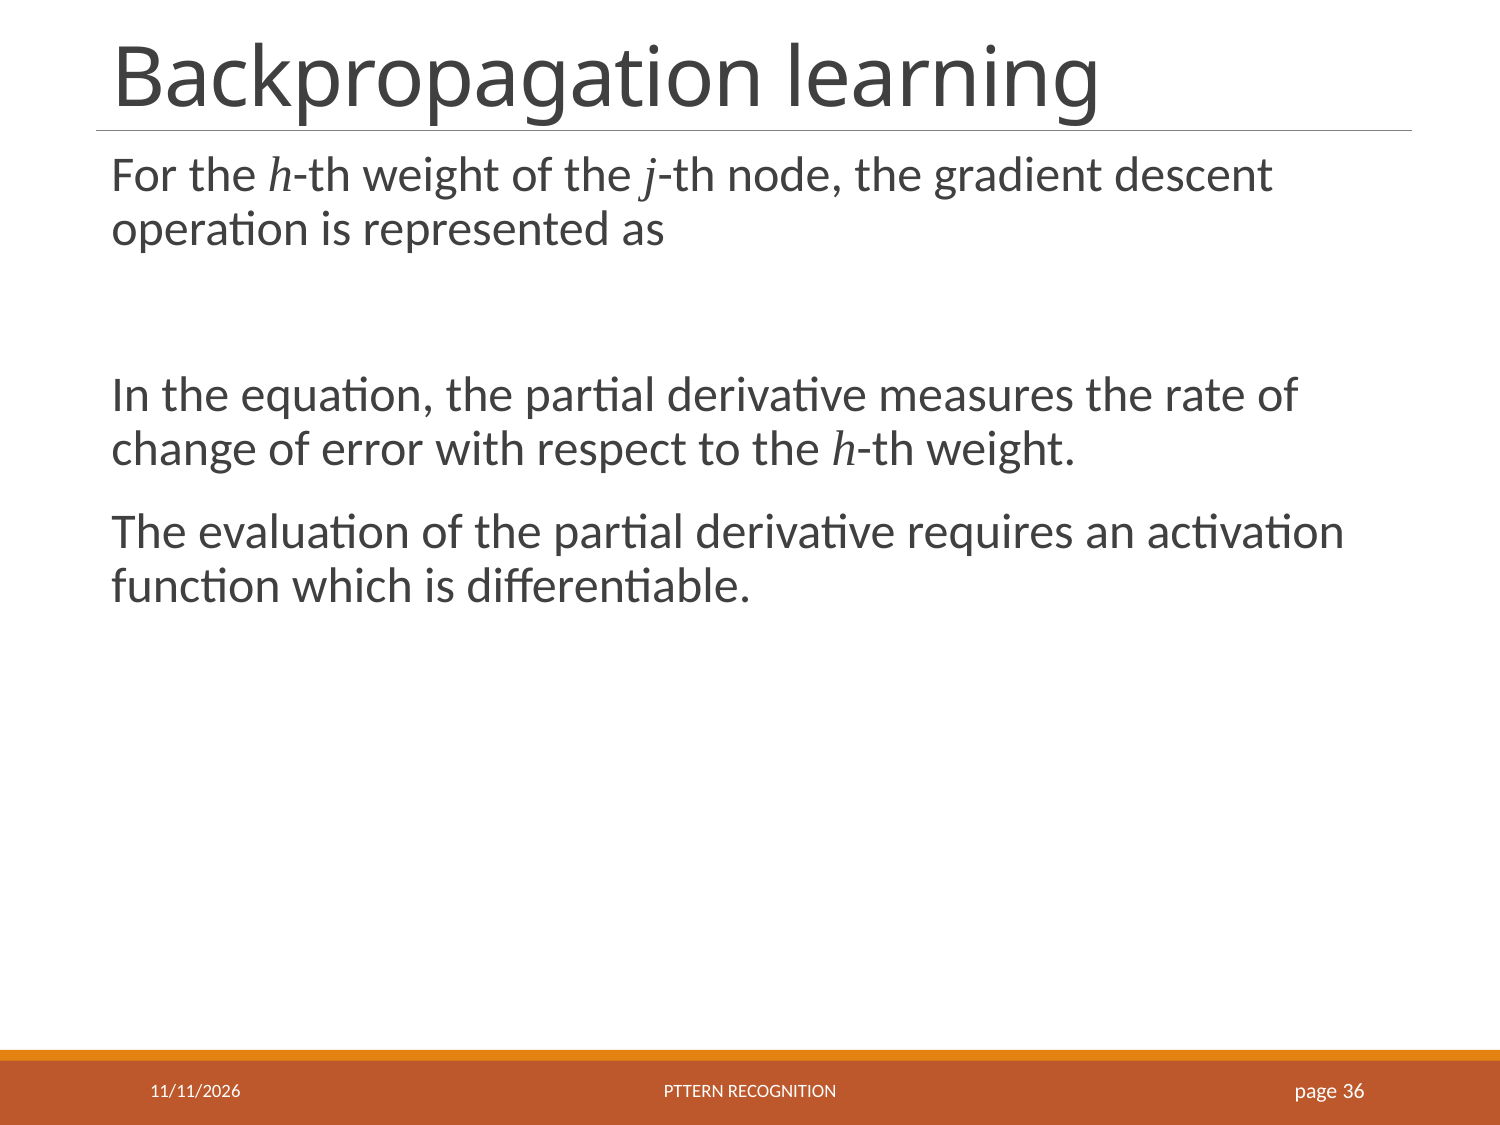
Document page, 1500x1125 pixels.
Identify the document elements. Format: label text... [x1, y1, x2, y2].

slide_number page 36 [1218, 1059, 1380, 1120]
title Backpropagation learning [96, 19, 1413, 131]
footer Pttern recognition [453, 1059, 1047, 1120]
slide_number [135, 1059, 440, 1120]
